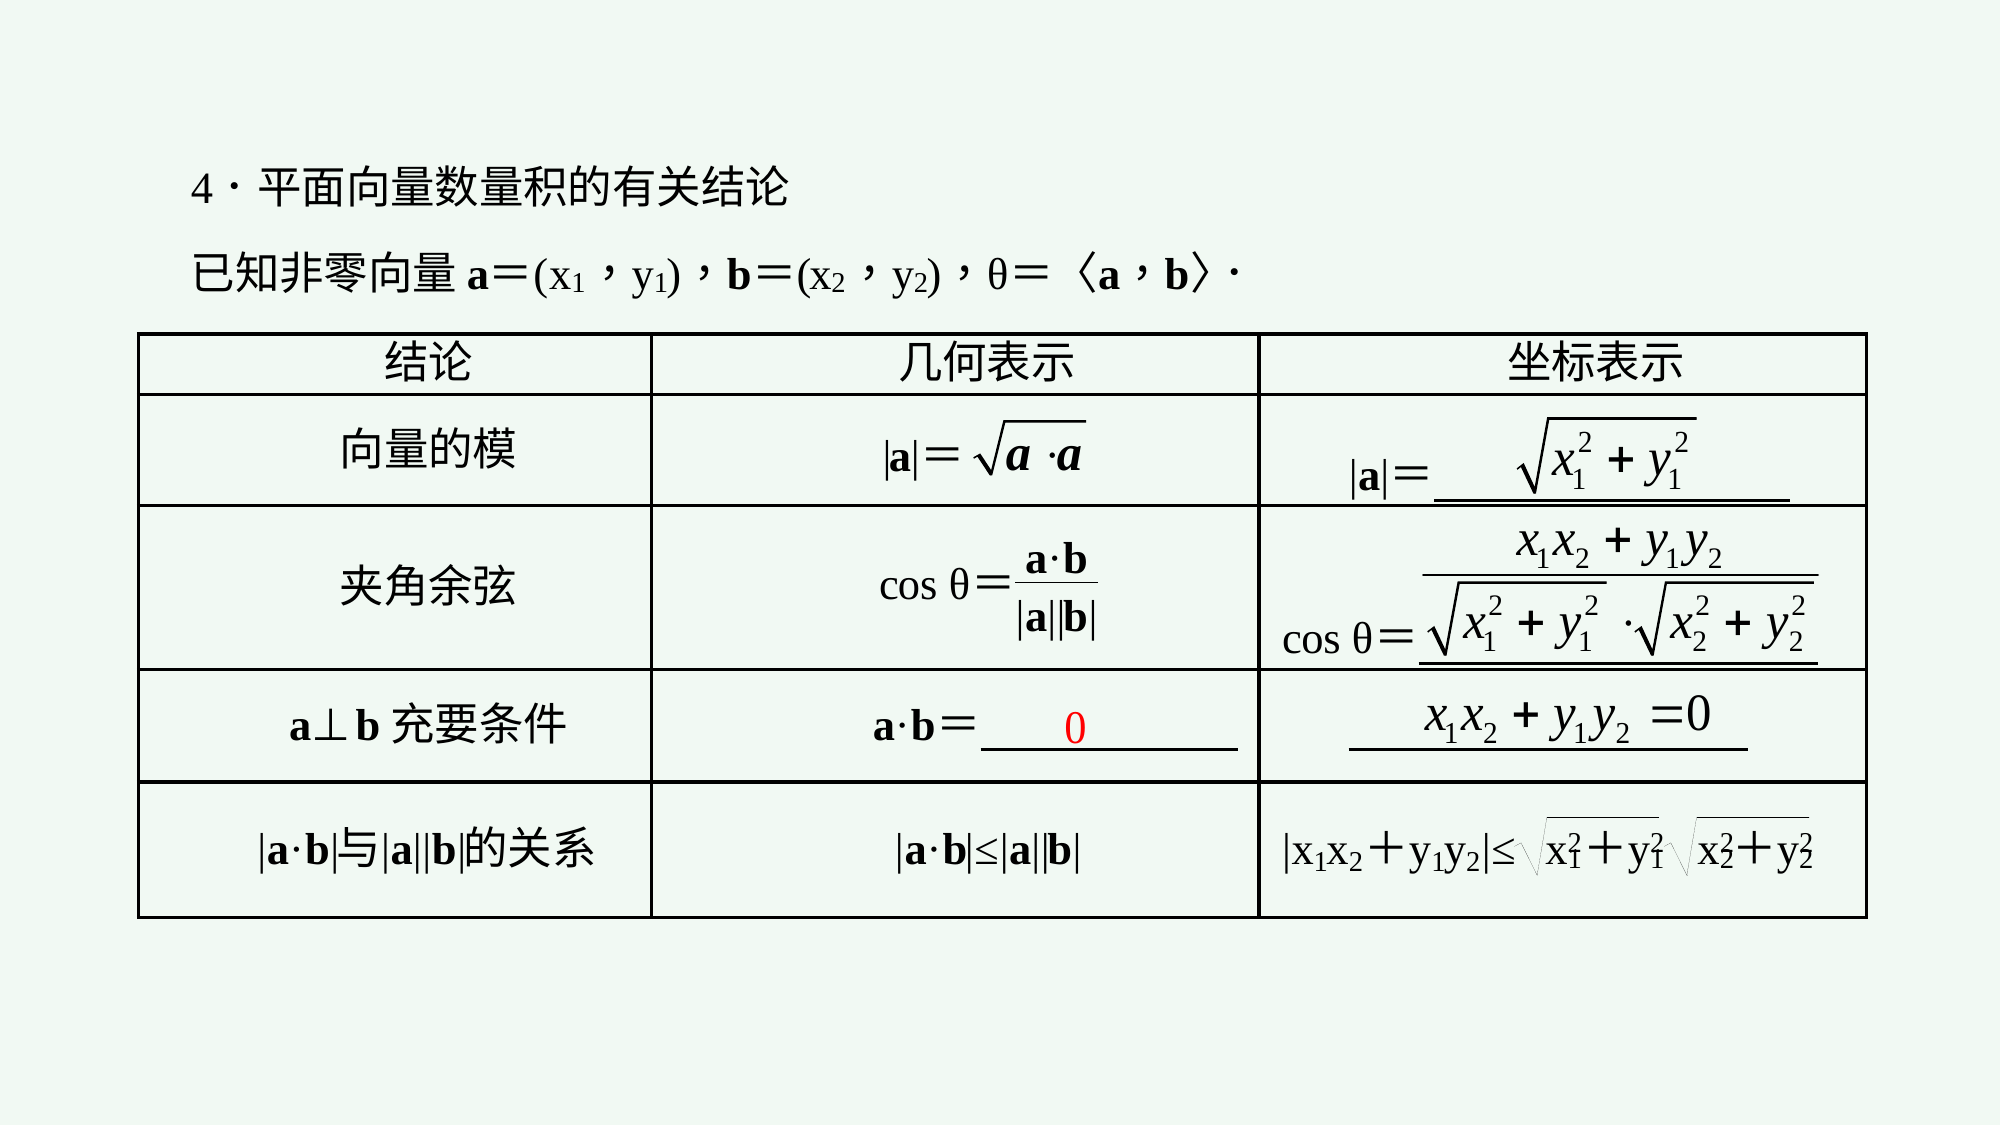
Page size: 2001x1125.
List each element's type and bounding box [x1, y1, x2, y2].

text_box [1508, 388, 2000, 483]
text_box [1064, 693, 1414, 764]
text_box [1414, 483, 2000, 648]
text_box [124, 158, 1882, 986]
text_box [1414, 648, 2000, 786]
